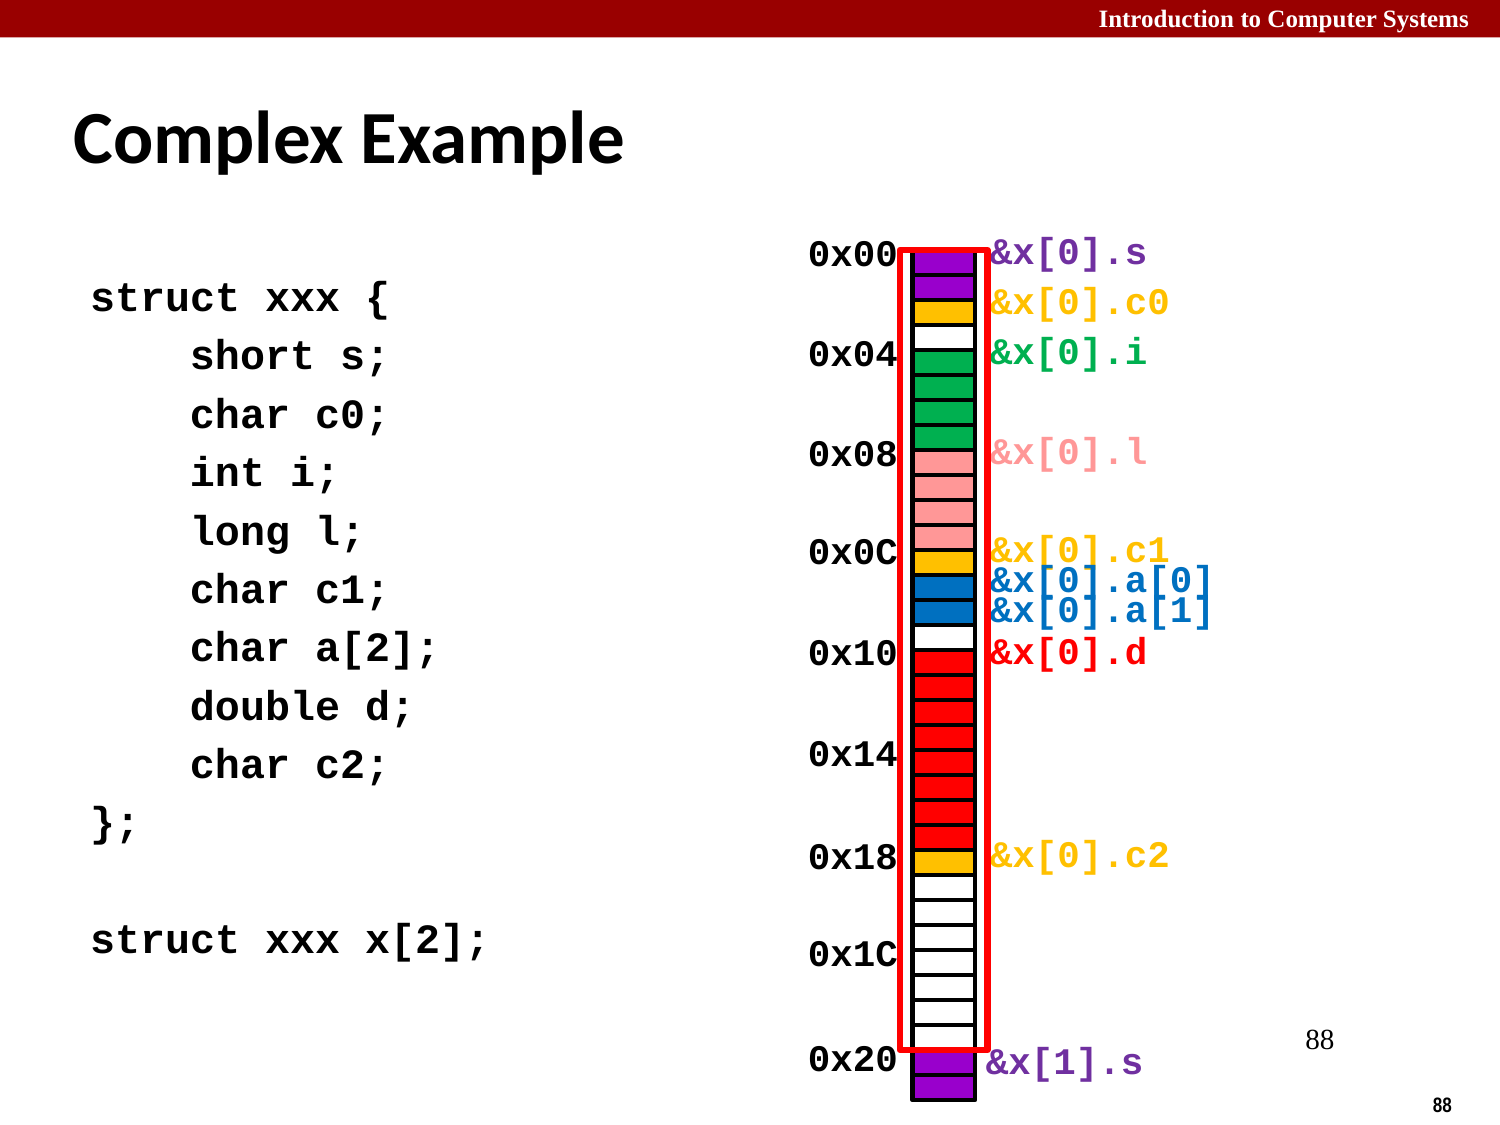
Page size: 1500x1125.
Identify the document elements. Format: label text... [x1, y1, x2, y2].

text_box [912, 649, 976, 851]
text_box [912, 1049, 976, 1101]
text_box &x[1].s [979, 1029, 1196, 1090]
text_box [979, 249, 988, 1050]
title Complex Example [58, 71, 1305, 197]
text_box &x[0].c0 [988, 270, 1200, 319]
text_box &x[0].c1 [988, 517, 1200, 547]
text_box &x[0].c2 [988, 822, 1200, 883]
text_box 0x20 [787, 1058, 907, 1087]
text_box &x[0].i [988, 319, 1200, 380]
text_box &x[0].a[0] [988, 547, 1238, 577]
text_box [787, 221, 976, 1051]
text_box &x[0].a[1] [988, 577, 1275, 638]
text_box &x[0].l [988, 420, 1200, 480]
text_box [912, 349, 976, 449]
text_box &x[0].d [988, 619, 1200, 680]
slide_number 88 [1137, 1012, 1350, 1088]
text_box &x[0].s [974, 219, 1263, 280]
list struct xxx { short s; char c0; int i; long l; char c1; char a[2]; double d; char c2; }; struct xxx x[2]; [74, 262, 613, 988]
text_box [912, 449, 976, 551]
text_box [912, 249, 976, 301]
